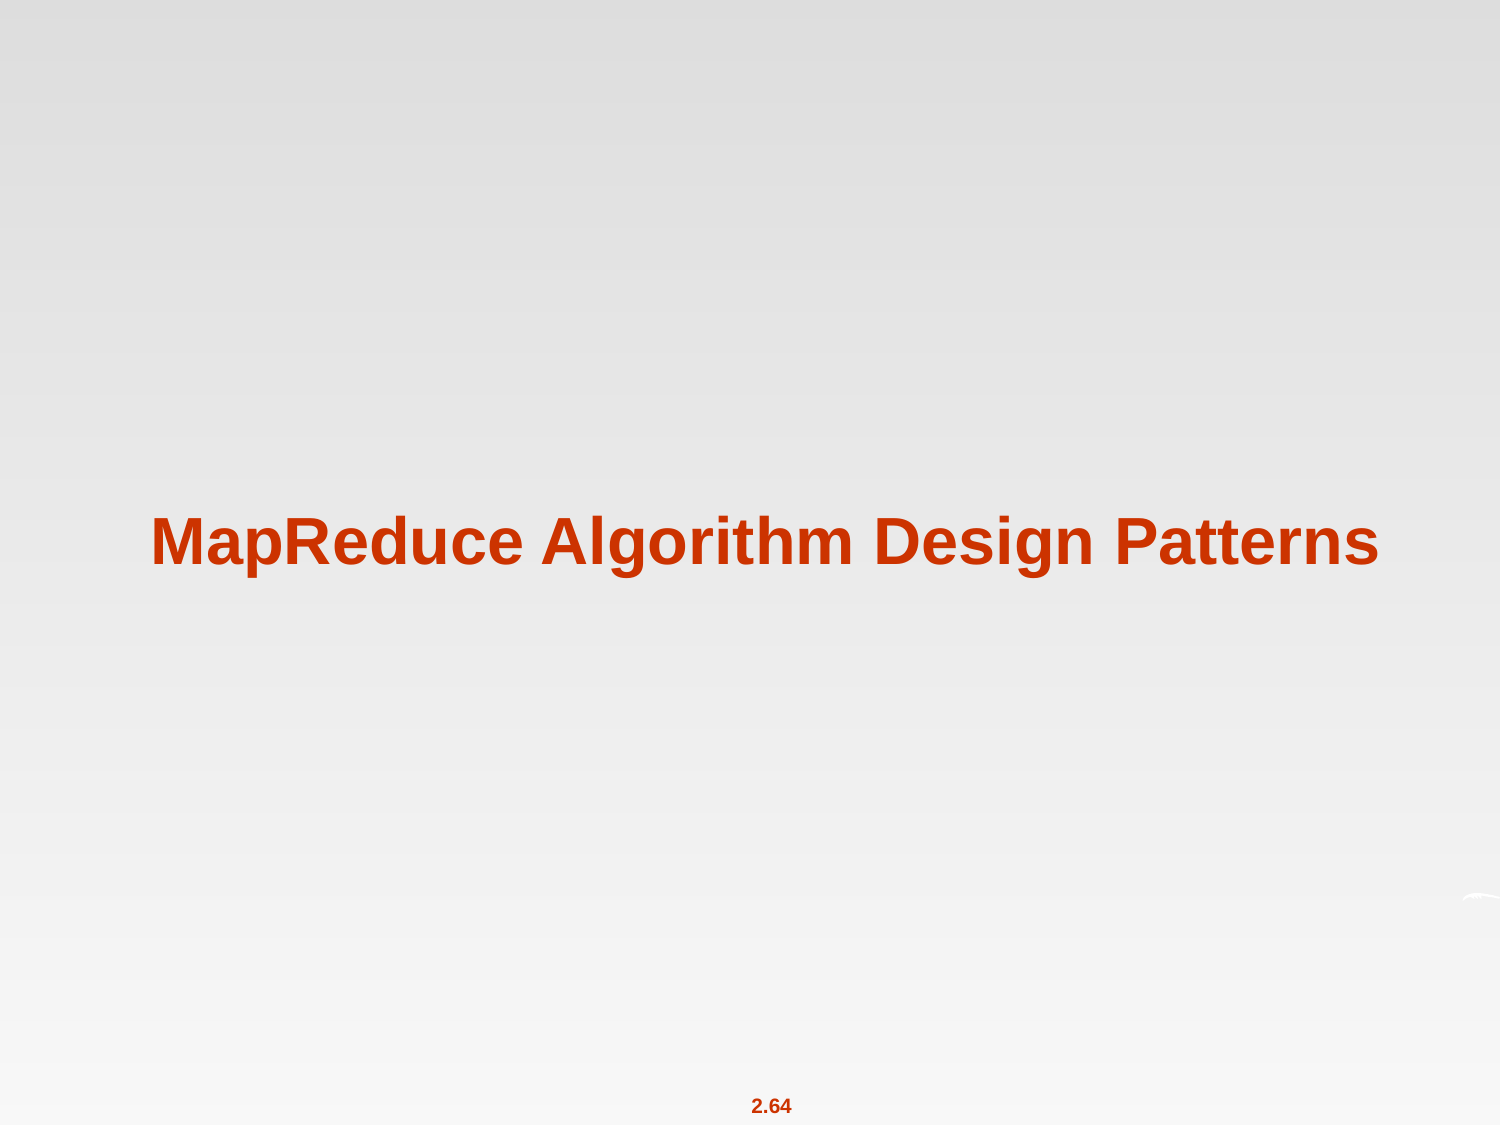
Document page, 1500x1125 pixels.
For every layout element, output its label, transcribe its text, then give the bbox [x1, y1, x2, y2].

title MapReduce Algorithm Design Patterns [103, 485, 1429, 586]
